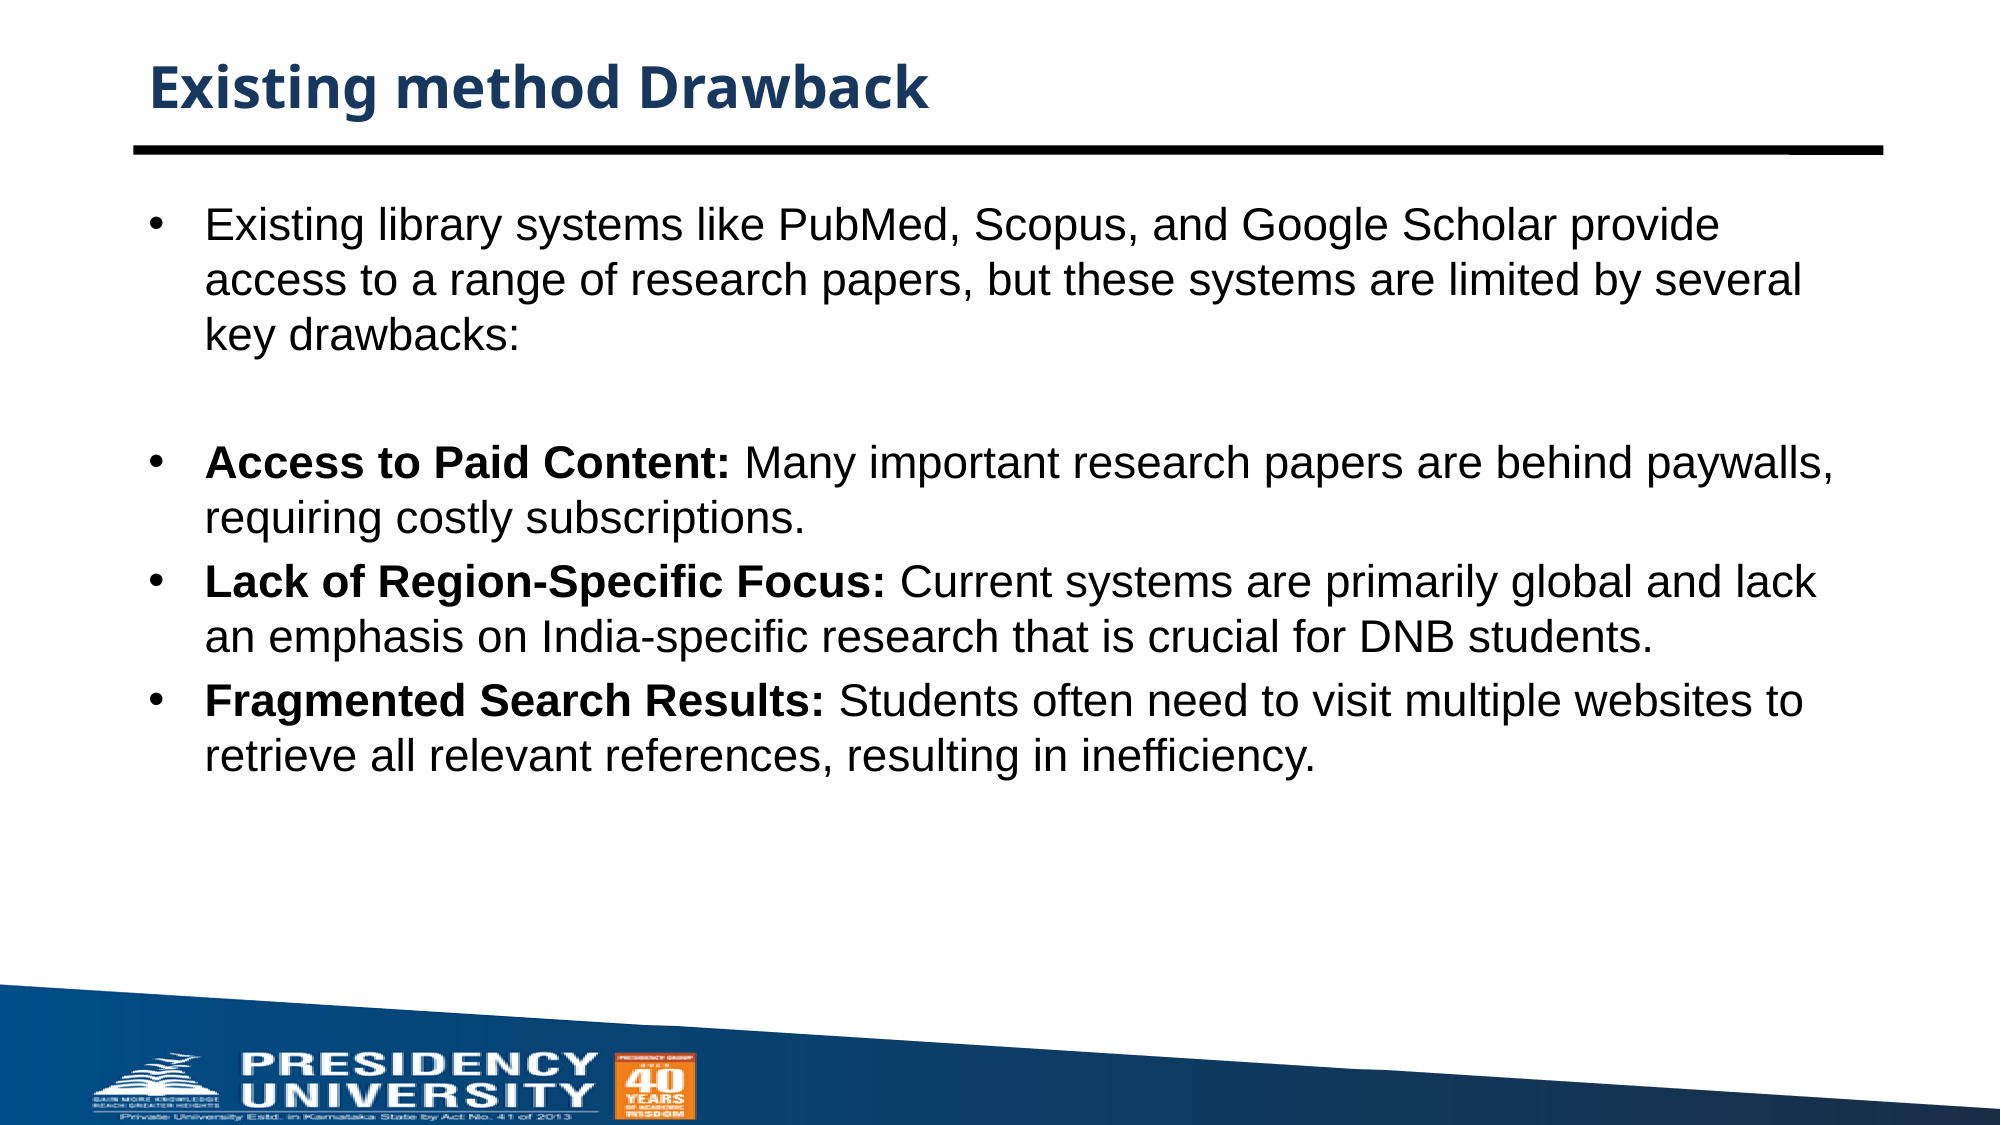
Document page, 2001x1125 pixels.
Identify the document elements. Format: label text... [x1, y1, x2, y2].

list Existing library systems like PubMed, Scopus, and Google Scholar provide access to a range of research papers, but these systems are limited by several key drawbacks: Access to Paid Content: Many important research papers are behind paywalls, requiring costly subscriptions. Lack of Region-Specific Focus: Current systems are primarily global and lack an emphasis on India-specific research that is crucial for DNB students. Fragmented Search Results: Students often need to visit multiple websites to retrieve all relevant references, resulting in inefficiency. [133, 187, 1884, 1000]
picture [0, 982, 2000, 1125]
title Existing method Drawback [133, 45, 1884, 125]
